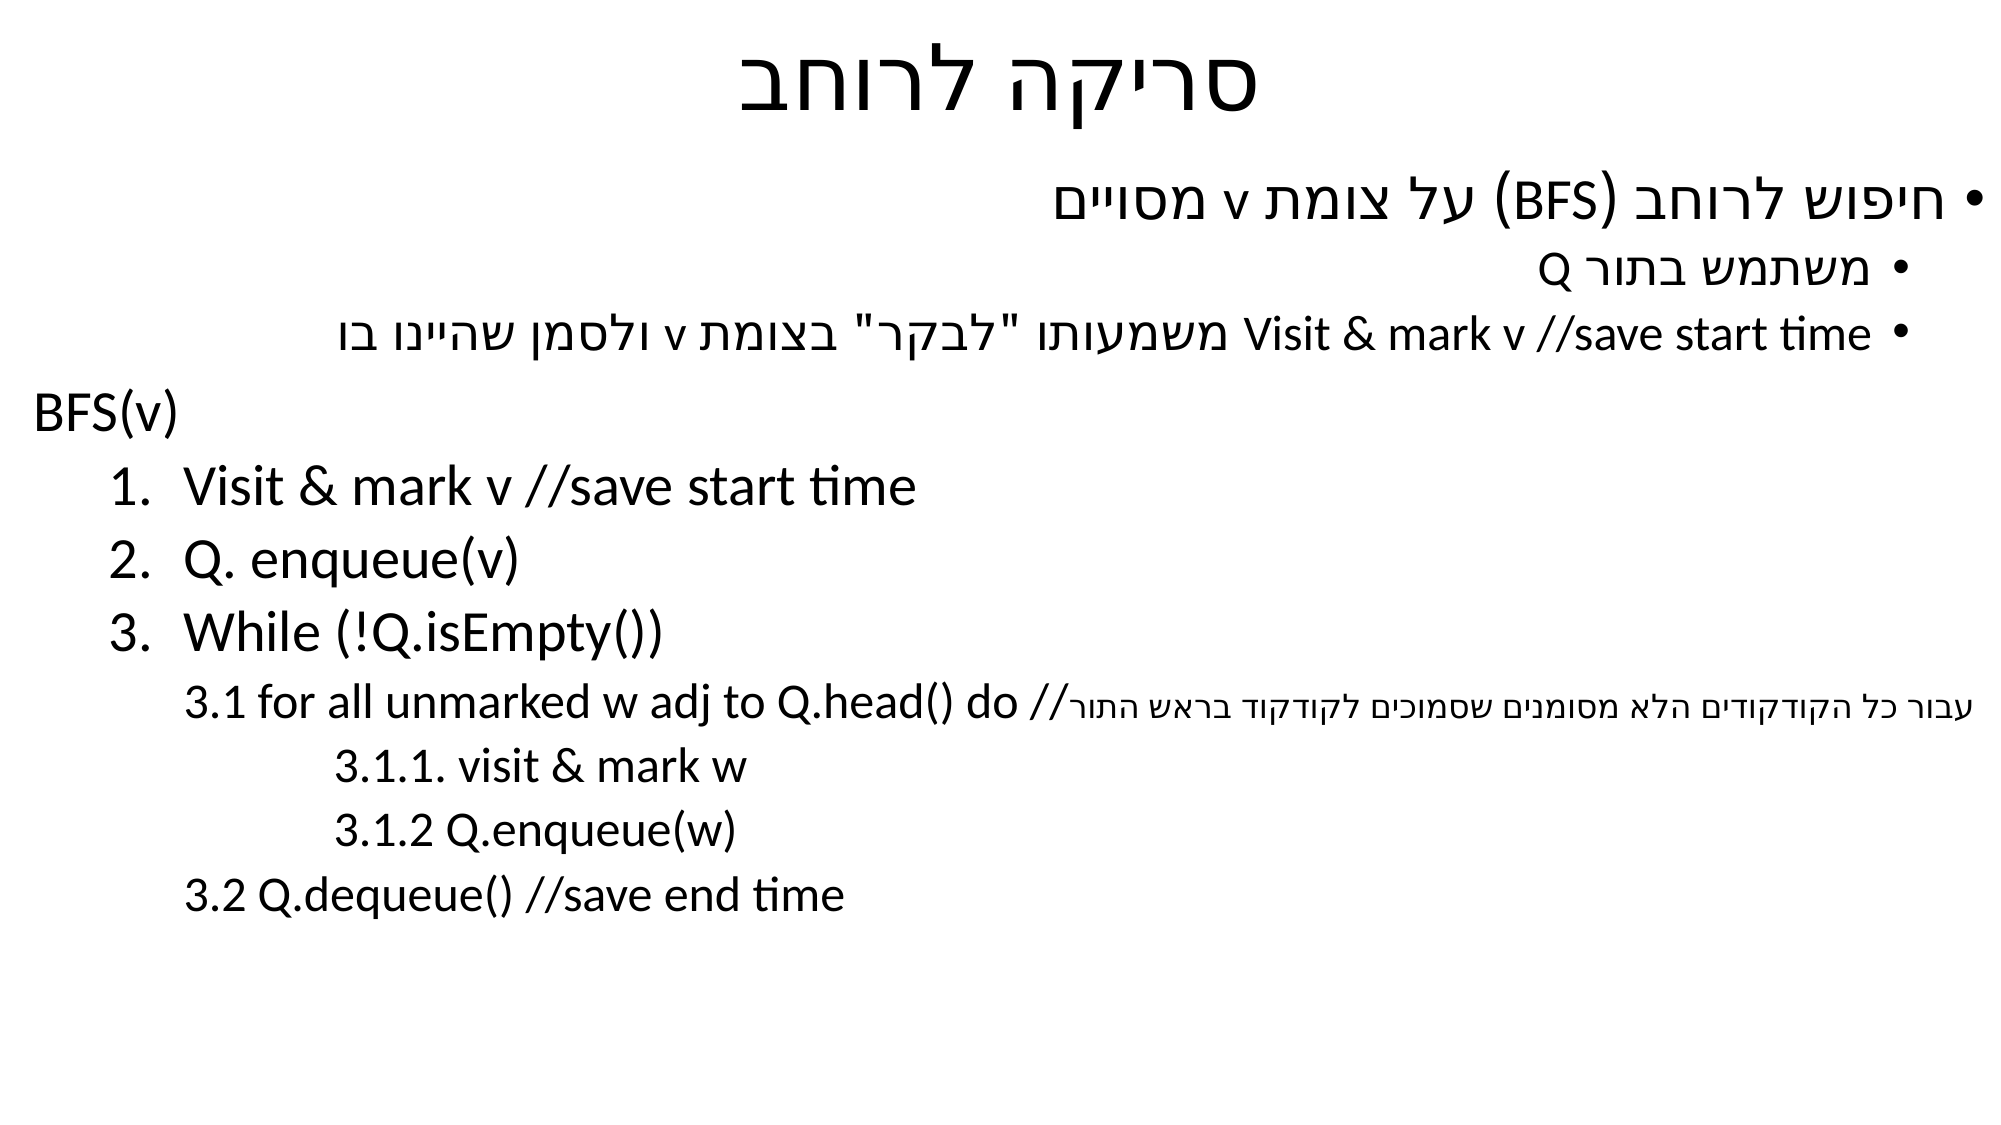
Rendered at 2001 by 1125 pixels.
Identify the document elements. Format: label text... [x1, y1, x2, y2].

title סריקה לרוחב [137, 0, 1863, 161]
list חיפוש לרוחב (BFS) על צומת v מסויים משתמש בתור Q Visit & mark v //save start time משמעותו "לבקר" בצומת v ולסמן שהיינו בו BFS(v) Visit & mark v //save start time Q. enqueue(v) While (!Q.isEmpty()) 3.1 for all unmarked w adj to Q.head() do //עבור כל הקודקודים הלא מסומנים שסמוכים לקודקוד בראש התור 3.1.1. visit & mark w 3.1.2 Q.enqueue(w) 3.2 Q.dequeue() //save end time [18, 161, 2000, 1025]
